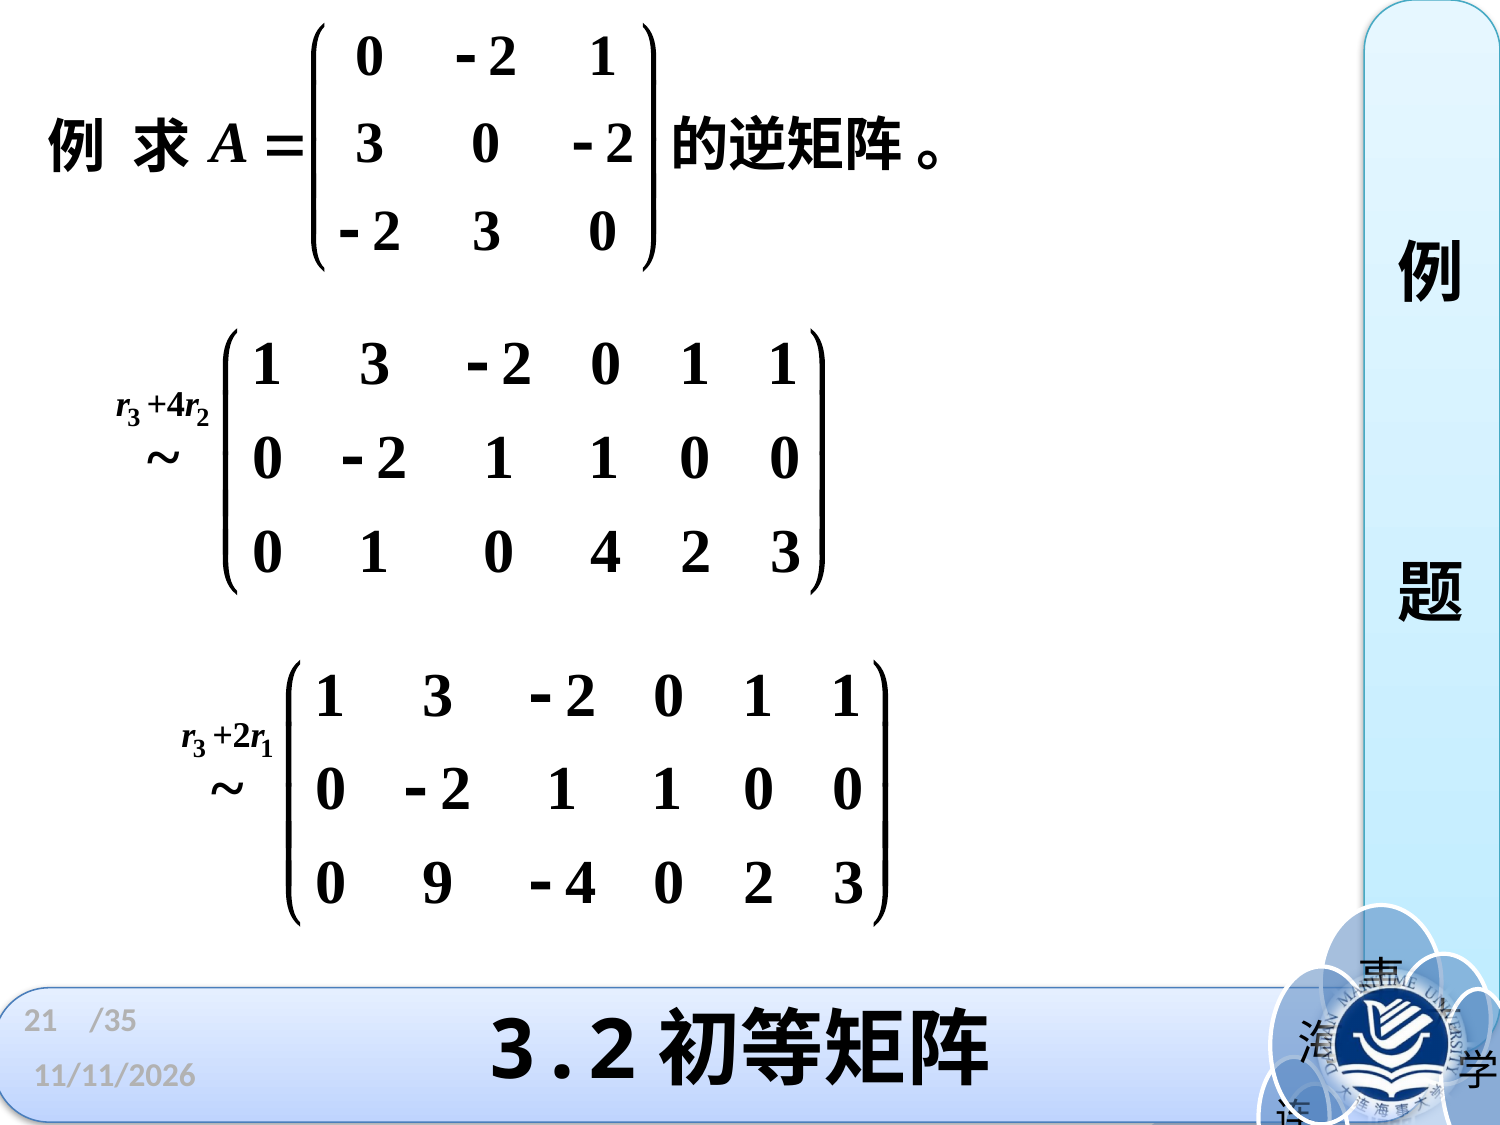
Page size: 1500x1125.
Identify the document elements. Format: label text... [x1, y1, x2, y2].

text_box 3.2初等矩阵 [472, 987, 1005, 1125]
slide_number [18, 1043, 369, 1104]
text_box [177, 657, 899, 929]
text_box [111, 325, 836, 598]
text_box 的逆矩阵 。 [672, 99, 987, 185]
text_box 例 求 [32, 101, 197, 187]
picture [1310, 960, 1481, 1114]
text_box 例 题 [1382, 222, 1465, 638]
subtitle 例 题 [1348, 1115, 1361, 1121]
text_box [202, 18, 668, 276]
slide_number 21 [0, 987, 73, 1048]
footer /35 [73, 987, 351, 1048]
